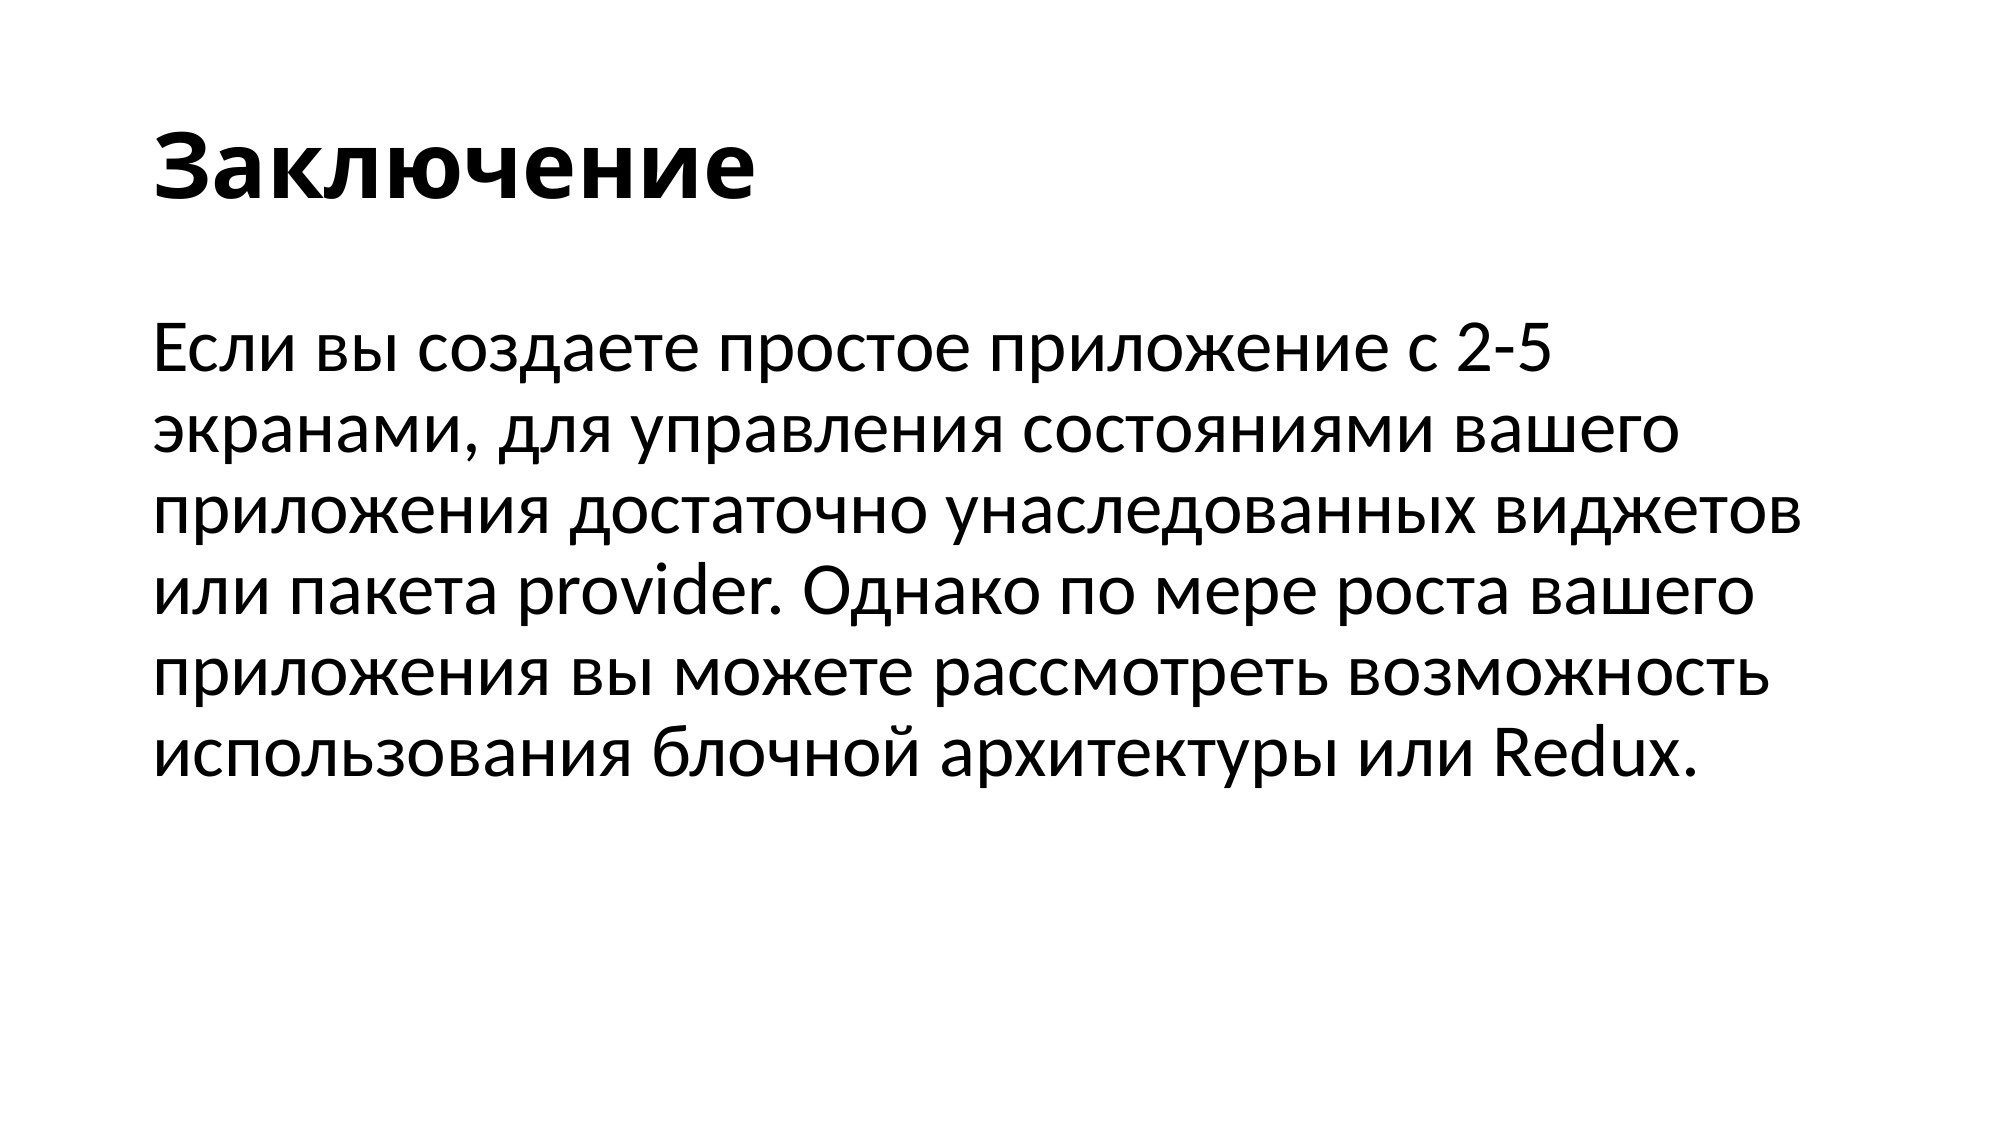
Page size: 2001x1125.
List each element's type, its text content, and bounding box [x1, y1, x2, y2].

list Если вы создаете простое приложение с 2-5 экранами, для управления состояниями вашего приложения достаточно унаследованных виджетов или пакета provider. Однако по мере роста вашего приложения вы можете рассмотреть возможность использования блочной архитектуры или Redux. [137, 299, 1863, 1014]
title Заключение [137, 59, 1863, 278]
